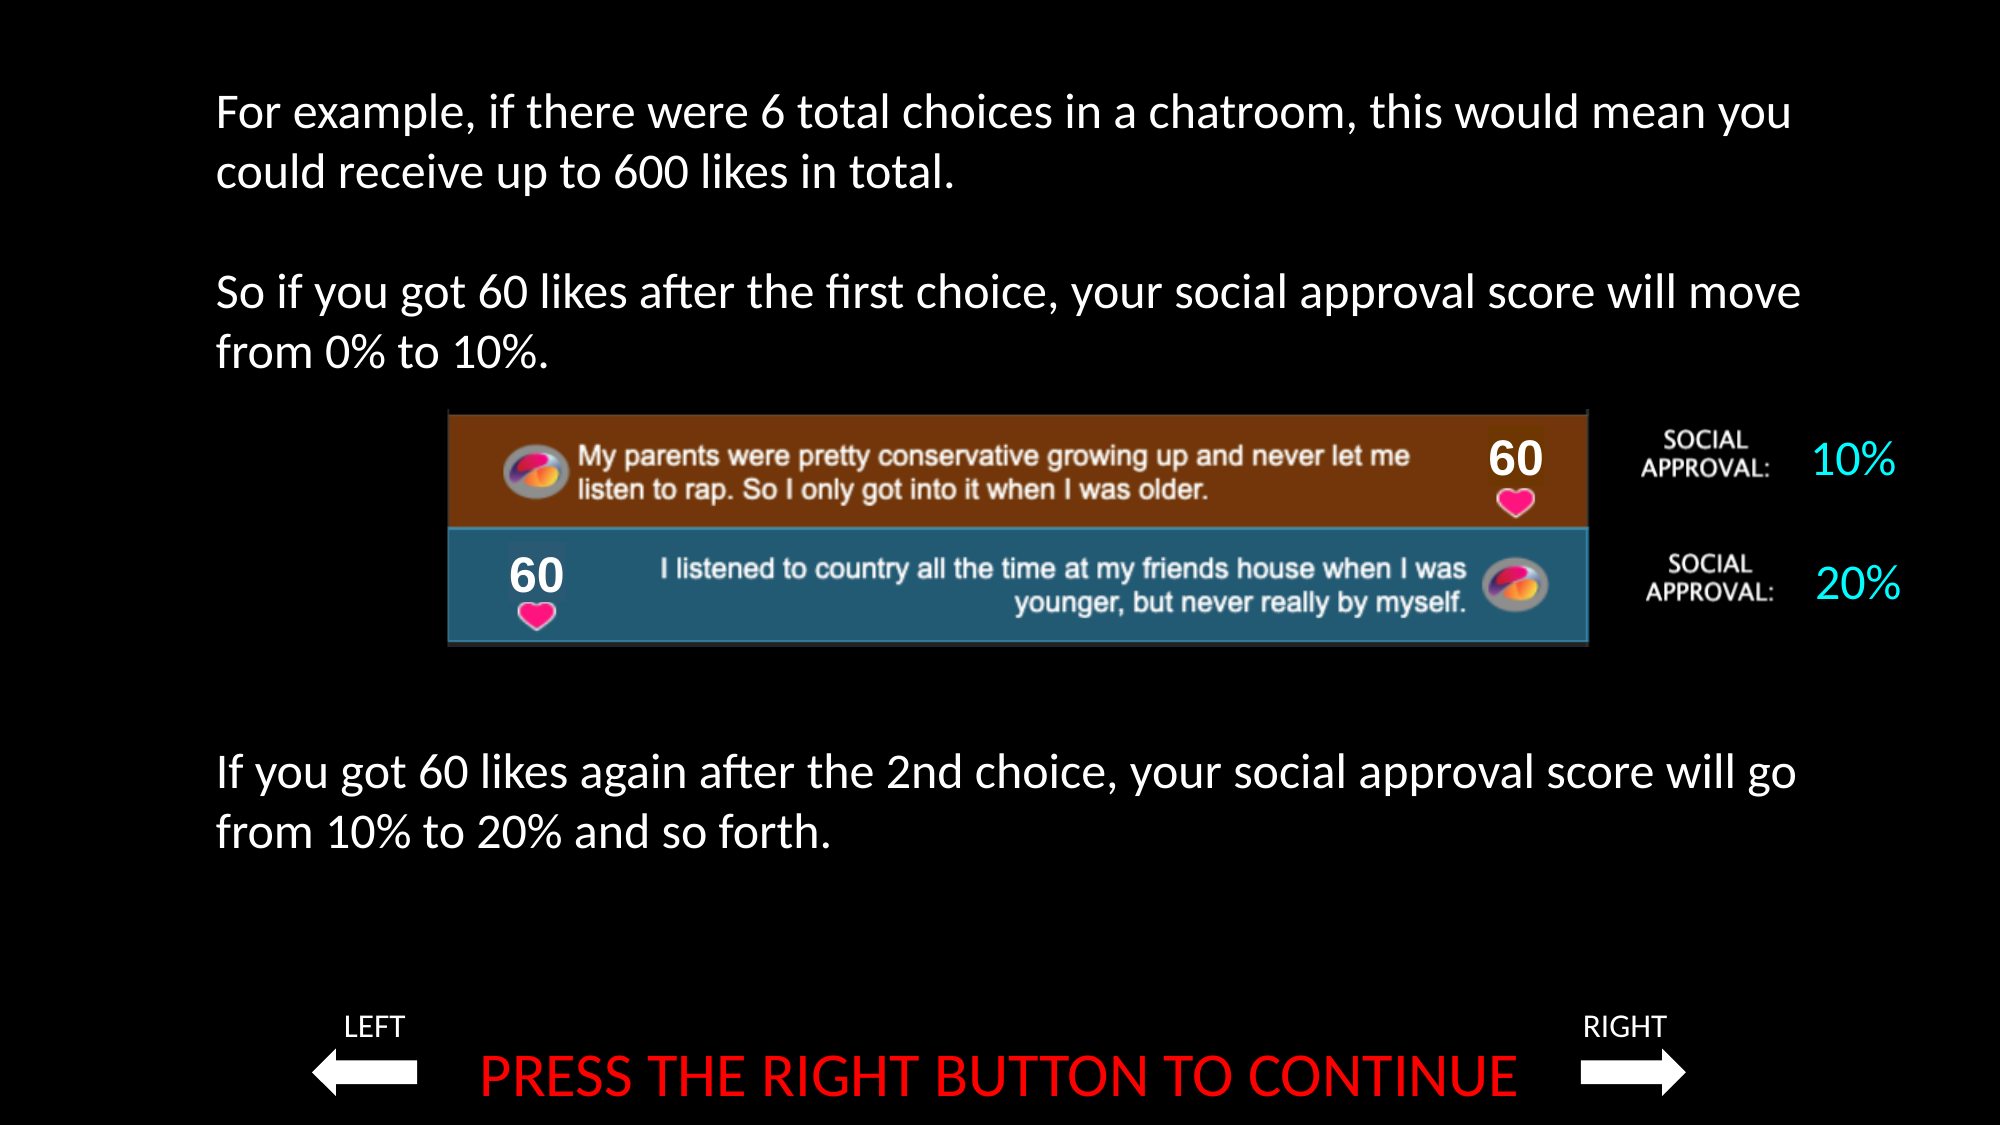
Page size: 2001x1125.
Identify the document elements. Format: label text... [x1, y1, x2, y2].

text_box PRESS THE RIGHT BUTTON TO CONTINUE [501, 1017, 1499, 1125]
picture [443, 408, 1592, 647]
text_box LEFT [249, 996, 501, 1125]
text_box [1580, 1047, 1687, 1097]
text_box 10% [1791, 418, 1925, 493]
list For example, if there were 6 total choices in a chatroom, this would mean you could receive up to 600 likes in total. So if you got 60 likes after the first choice, your social approval score will move from 0% to 10%. If you got 60 likes again after the 2nd choice, your social approval score will go from 10% to 20% and so forth. [200, 71, 1834, 913]
text_box 20% [1795, 542, 1930, 617]
picture [1610, 415, 1788, 492]
picture [1615, 539, 1793, 616]
text_box [311, 1047, 418, 1097]
text_box RIGHT [1499, 996, 1751, 1125]
